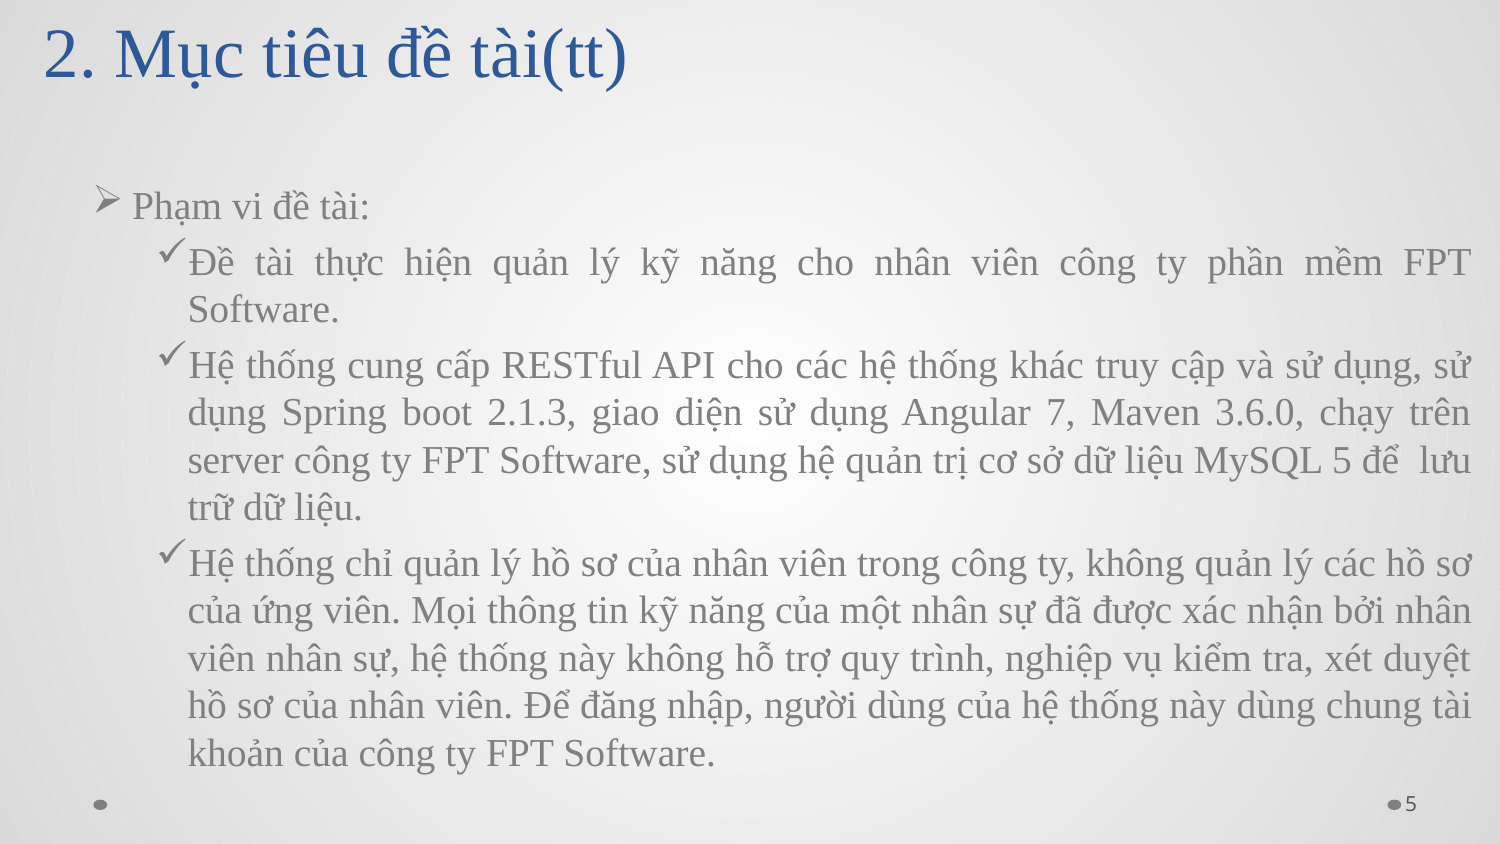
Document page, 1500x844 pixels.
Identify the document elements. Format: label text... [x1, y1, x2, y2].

slide_number 5 [1401, 782, 1494, 827]
list Phạm vi đề tài: Đề tài thực hiện quản lý kỹ năng cho nhân viên công ty phần mềm FPT Software. Hệ thống cung cấp RESTful API cho các hệ thống khác truy cập và sử dụng, sử dụng Spring boot 2.1.3, giao diện sử dụng Angular 7, Maven 3.6.0, chạy trên server công ty FPT Software, sử dụng hệ quản trị cơ sở dữ liệu MySQL 5 để lưu trữ dữ liệu. Hệ thống chỉ quản lý hồ sơ của nhân viên trong công ty, không quản lý các hồ sơ của ứng viên. Mọi thông tin kỹ năng của một nhân sự đã được xác nhận bởi nhân viên nhân sự, hệ thống này không hỗ trợ quy trình, nghiệp vụ kiểm tra, xét duyệt hồ sơ của nhân viên. Để đăng nhập, người dùng của hệ thống này dùng chung tài khoản của công ty FPT Software. [16, 174, 1485, 815]
title 2. Mục tiêu đề tài(tt) [0, 0, 1012, 99]
